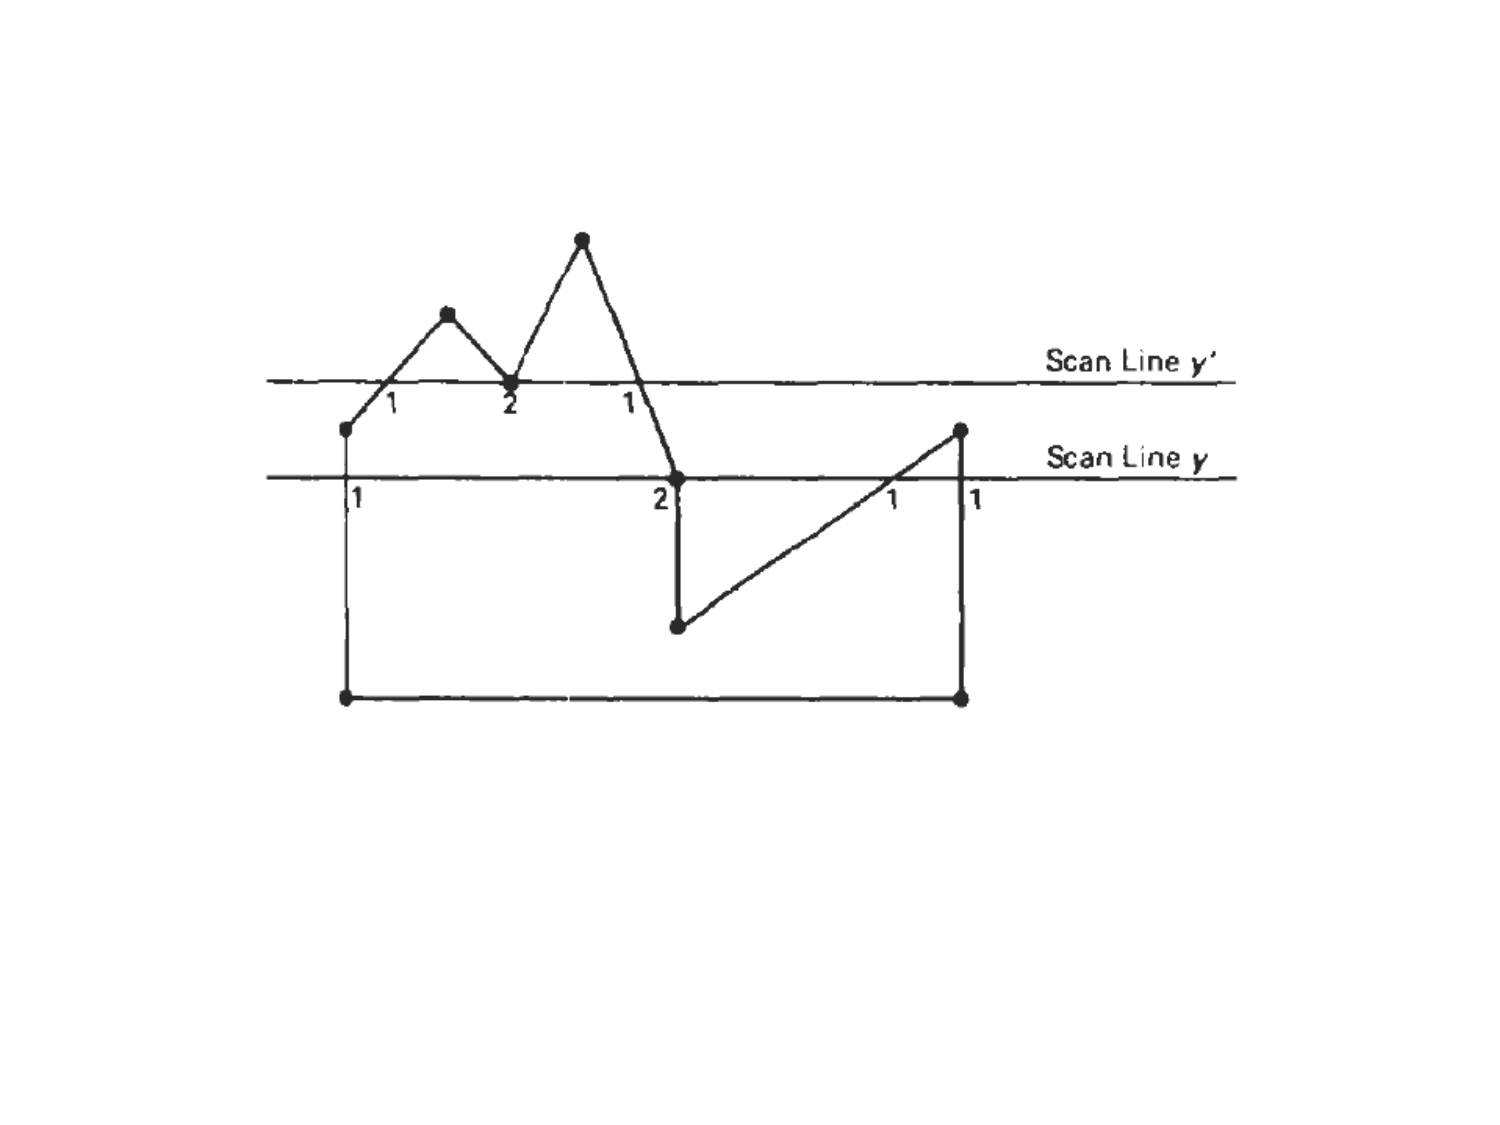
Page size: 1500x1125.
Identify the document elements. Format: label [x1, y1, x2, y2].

picture [174, 187, 1305, 746]
